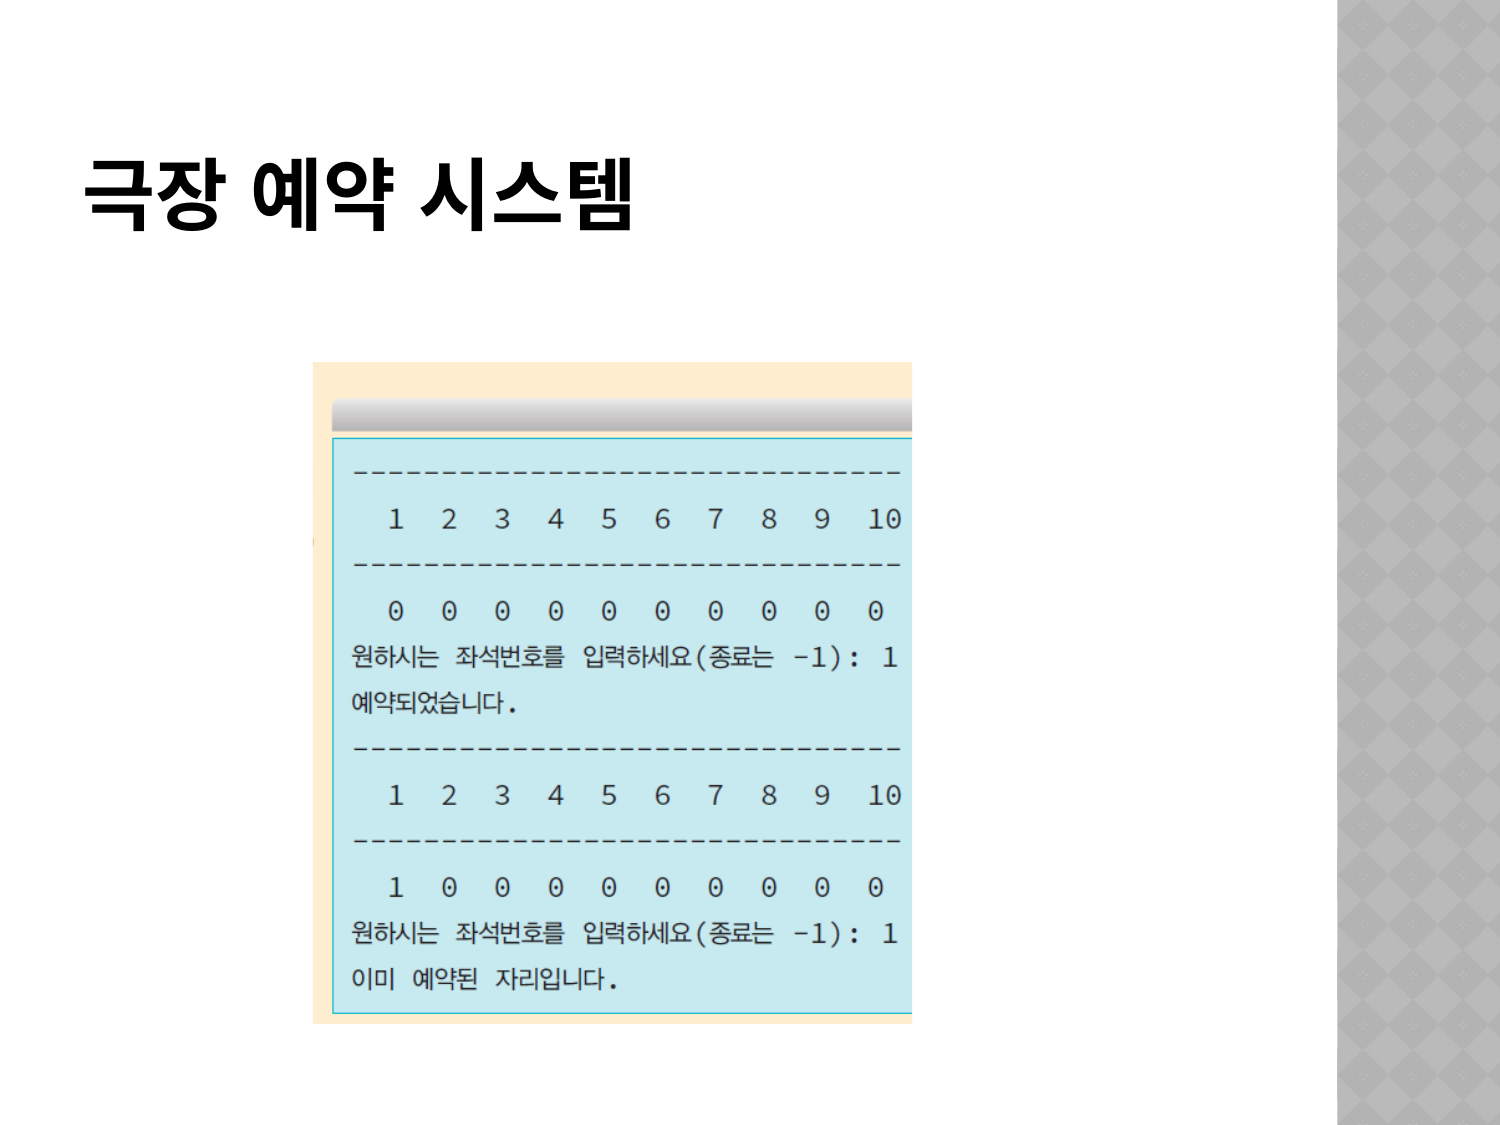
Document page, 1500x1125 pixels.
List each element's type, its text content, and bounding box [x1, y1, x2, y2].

picture [312, 361, 913, 1025]
title 극장 예약 시스템 [75, 52, 1263, 240]
